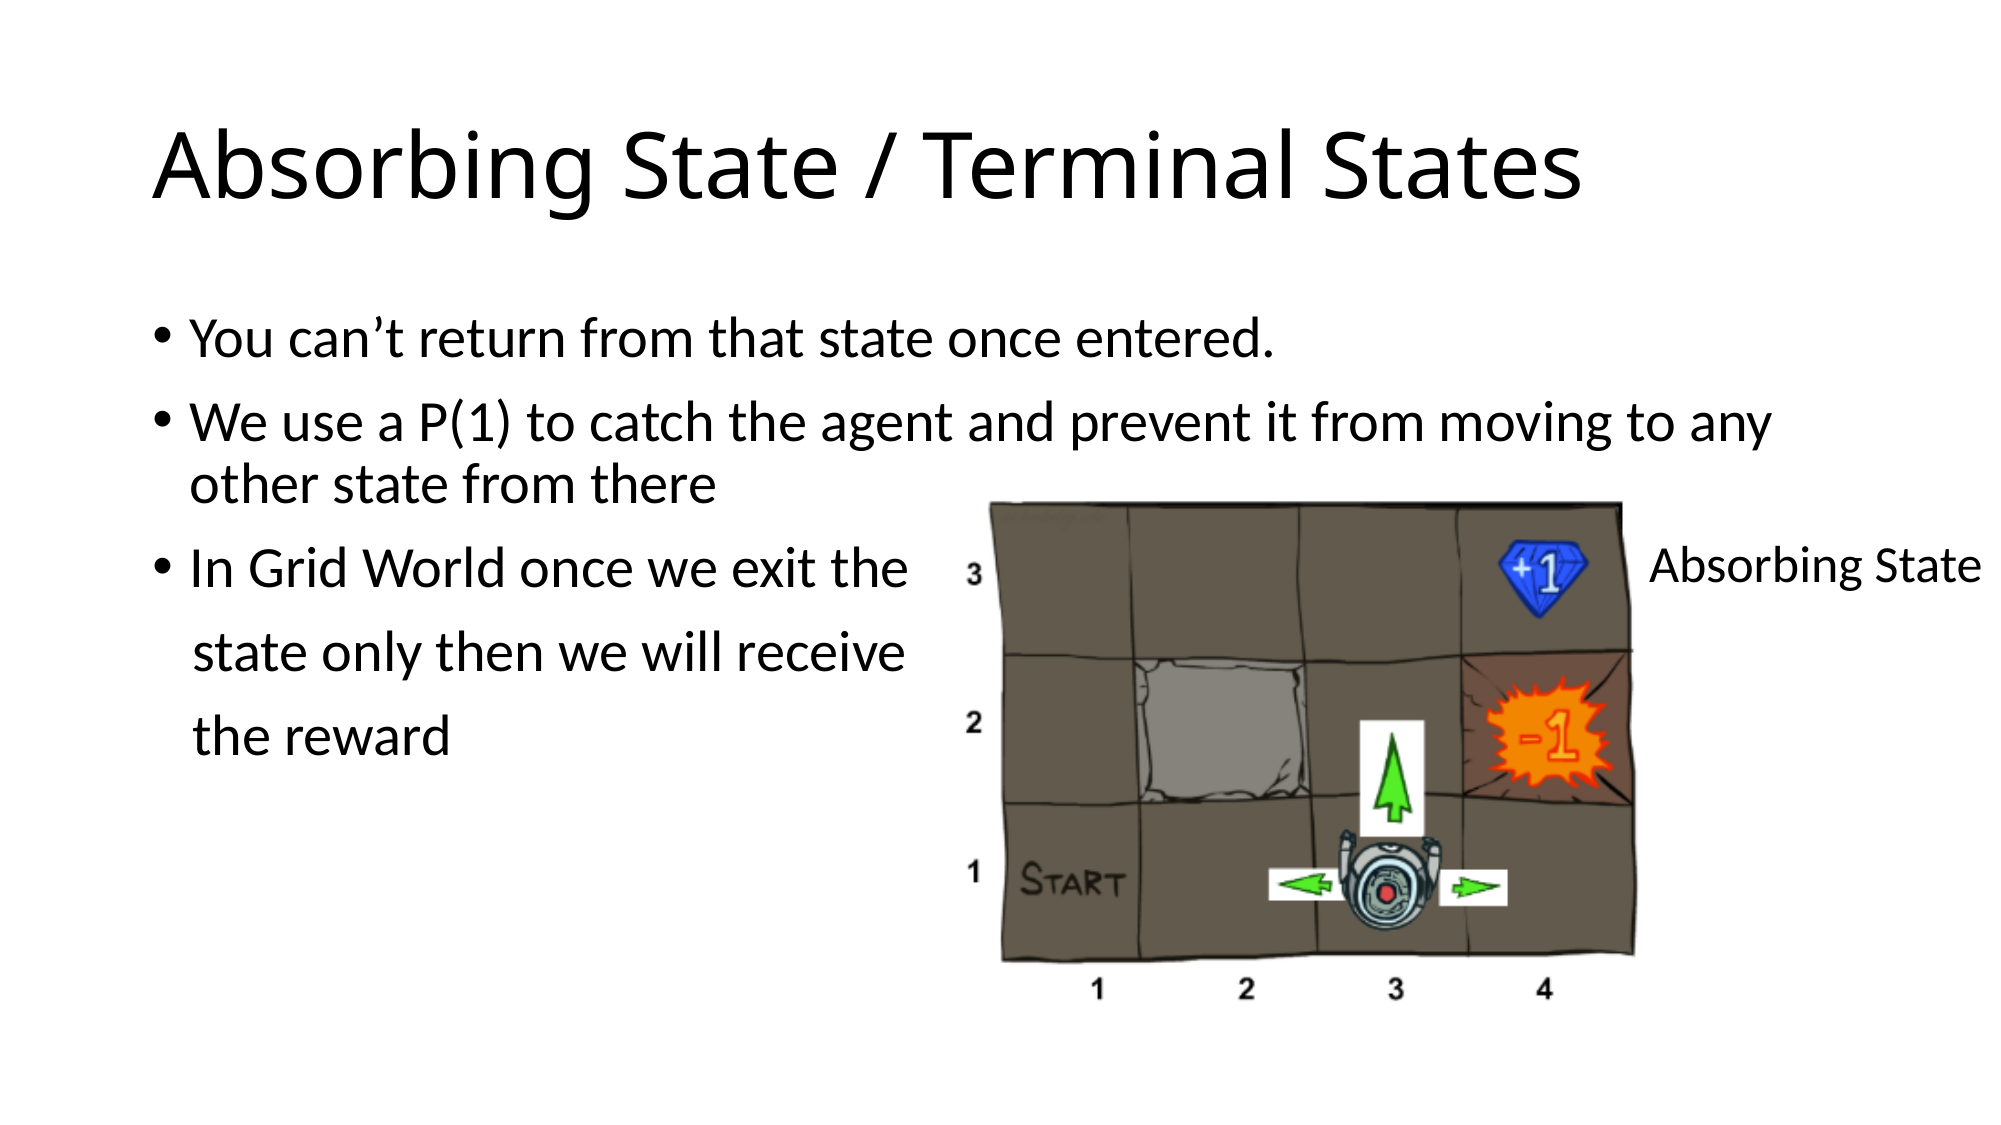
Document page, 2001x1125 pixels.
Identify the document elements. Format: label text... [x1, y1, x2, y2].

picture [914, 458, 1714, 1014]
list You can’t return from that state once entered. We use a P(1) to catch the agent and prevent it from moving to any other state from there In Grid World once we exit the state only then we will receive the reward [137, 299, 1863, 1014]
title Absorbing State / Terminal States [137, 59, 1863, 278]
text_box Absorbing State [1714, 523, 1998, 601]
